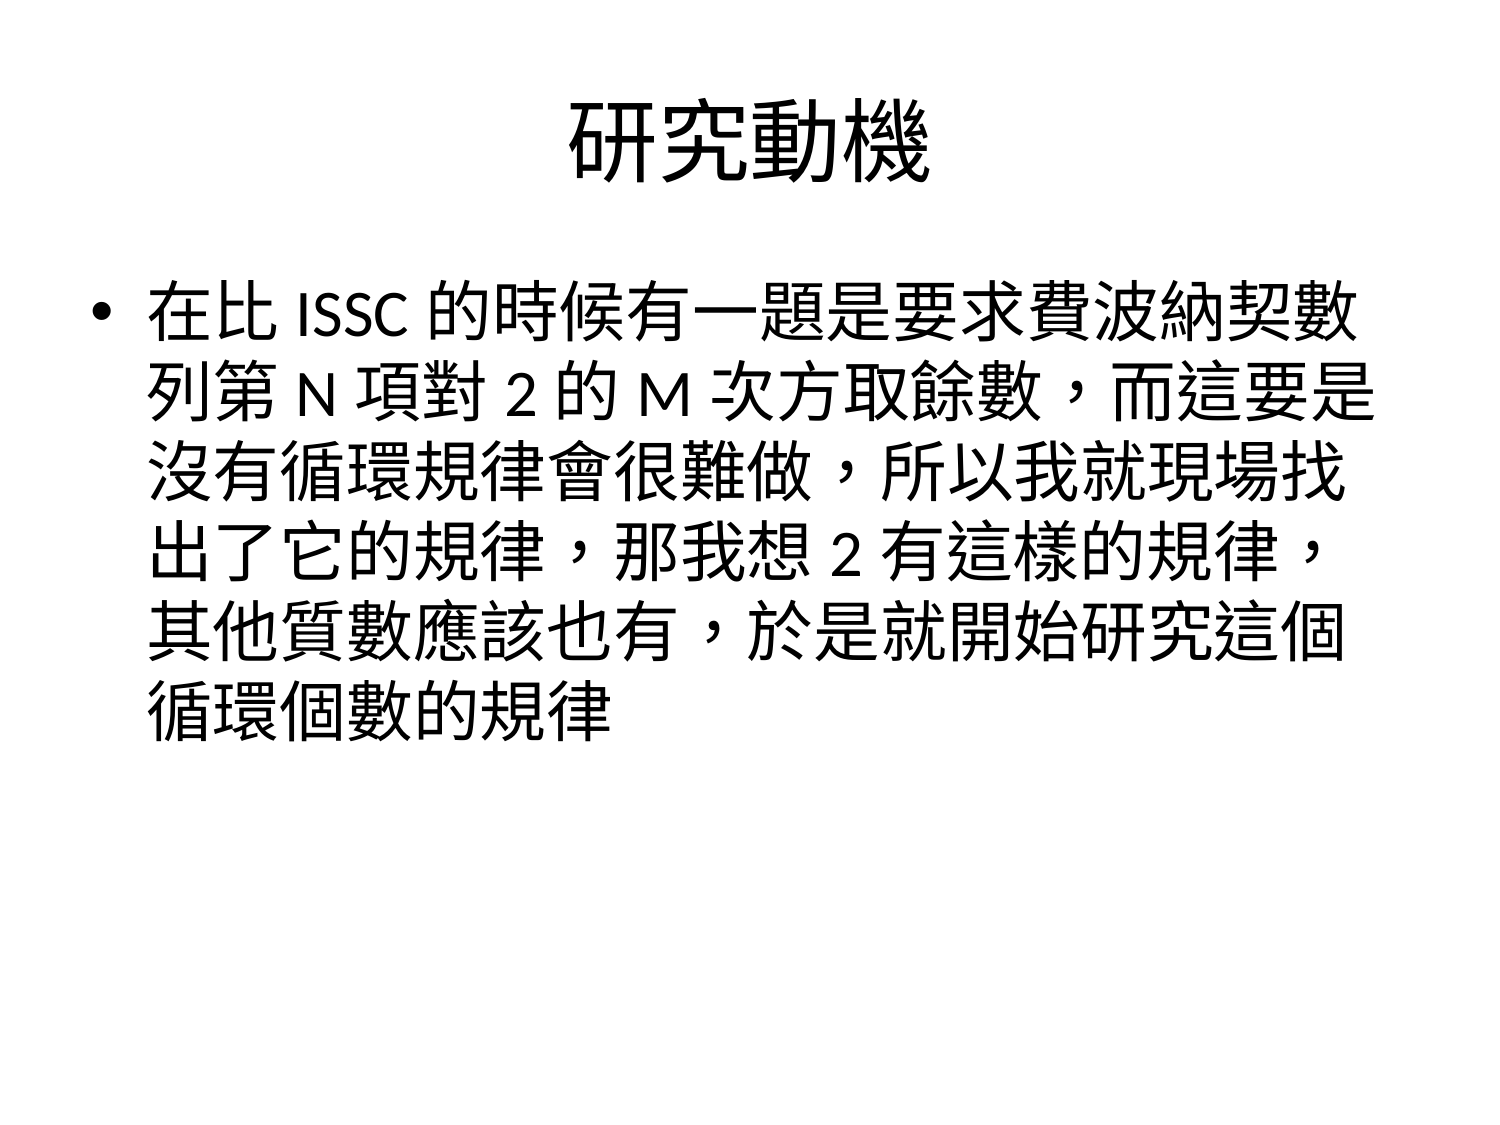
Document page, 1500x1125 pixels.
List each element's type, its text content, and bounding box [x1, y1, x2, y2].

list 在比ISSC的時候有一題是要求費波納契數列第N項對2的M次方取餘數，而這要是沒有循環規律會很難做，所以我就現場找出了它的規律，那我想2有這樣的規律，其他質數應該也有，於是就開始研究這個循環個數的規律 [75, 262, 1425, 1005]
title 研究動機 [75, 45, 1425, 233]
